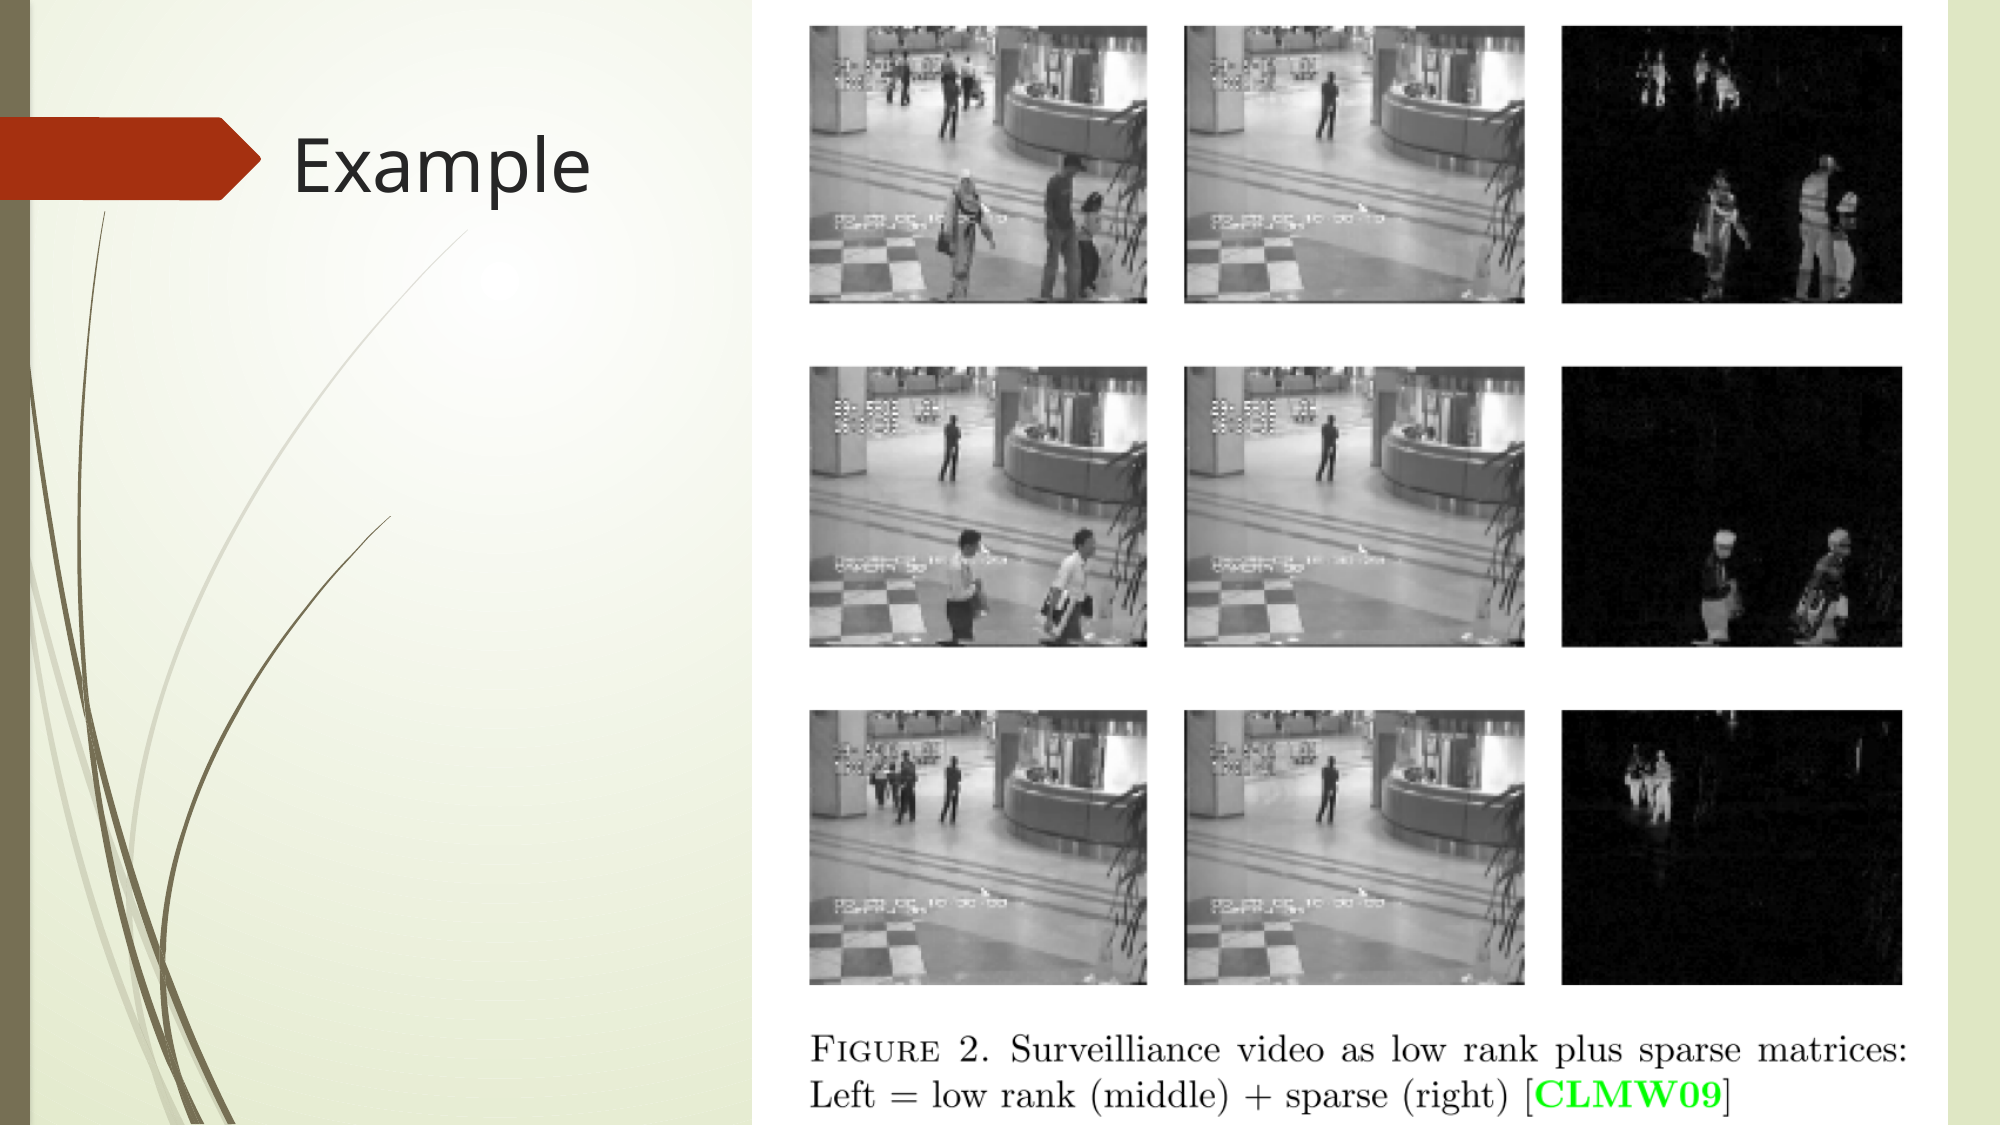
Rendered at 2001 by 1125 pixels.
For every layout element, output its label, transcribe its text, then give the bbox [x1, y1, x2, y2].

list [751, 0, 1948, 1125]
title Example [276, 110, 748, 321]
